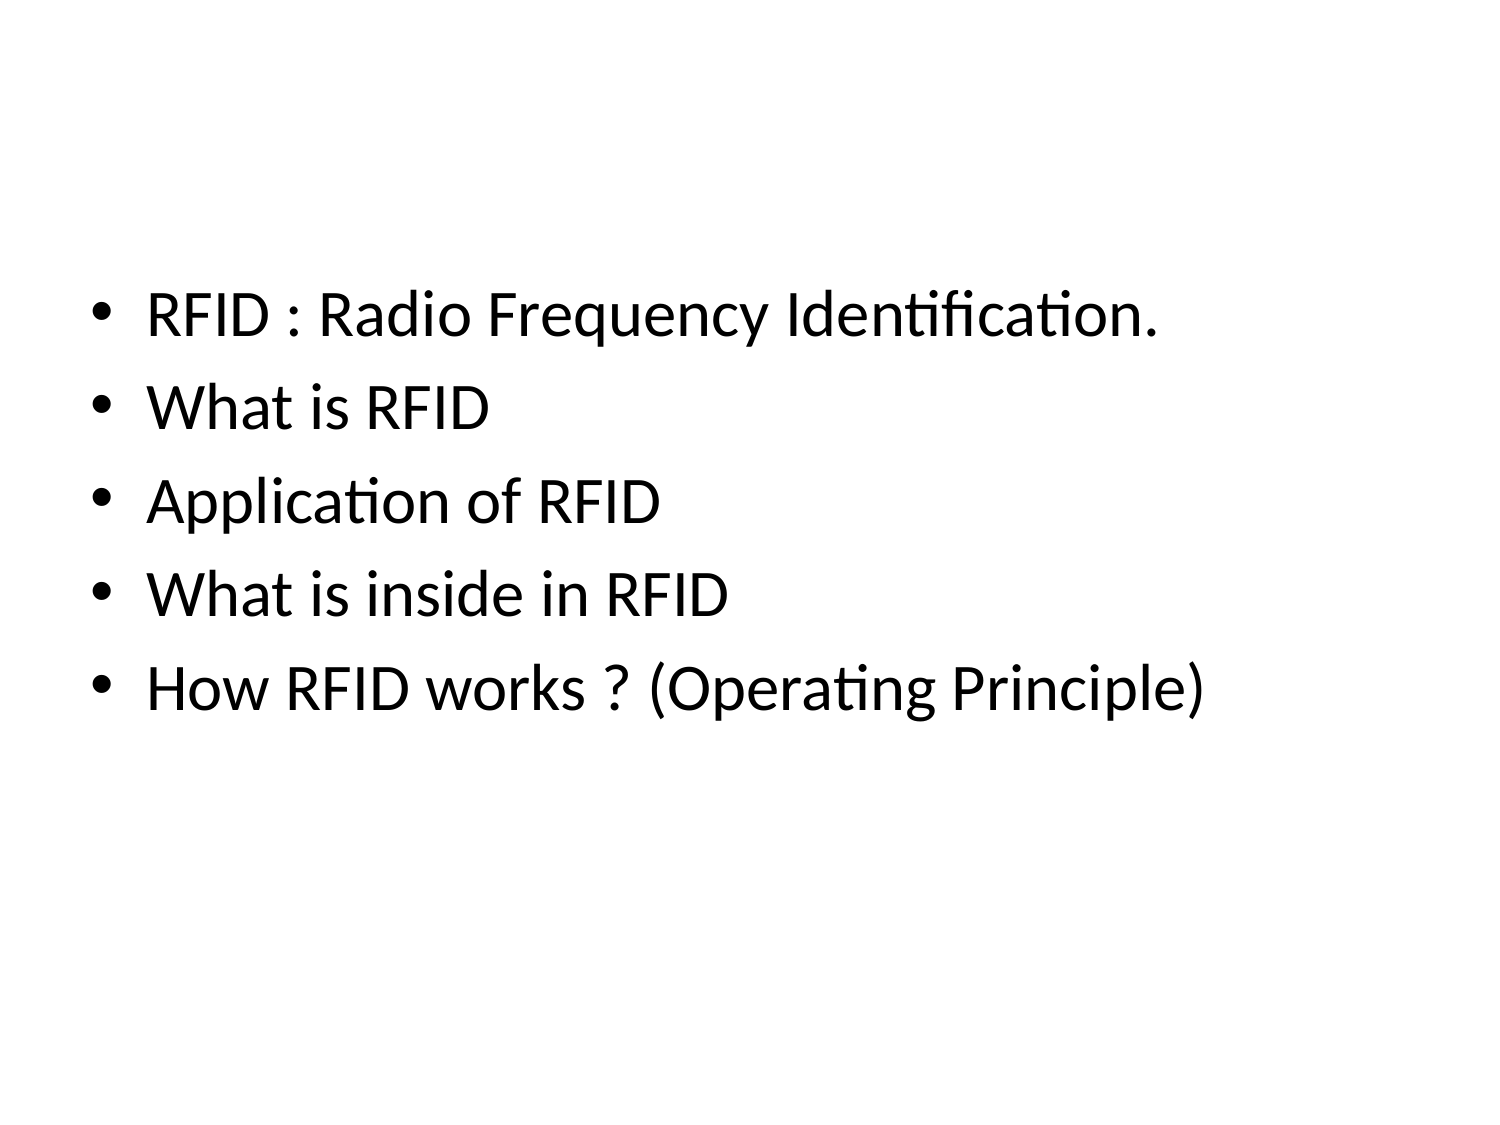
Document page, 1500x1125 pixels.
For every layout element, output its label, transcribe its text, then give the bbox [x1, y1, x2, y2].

list RFID : Radio Frequency Identification. What is RFID Application of RFID What is inside in RFID How RFID works ? (Operating Principle) [75, 262, 1425, 1005]
